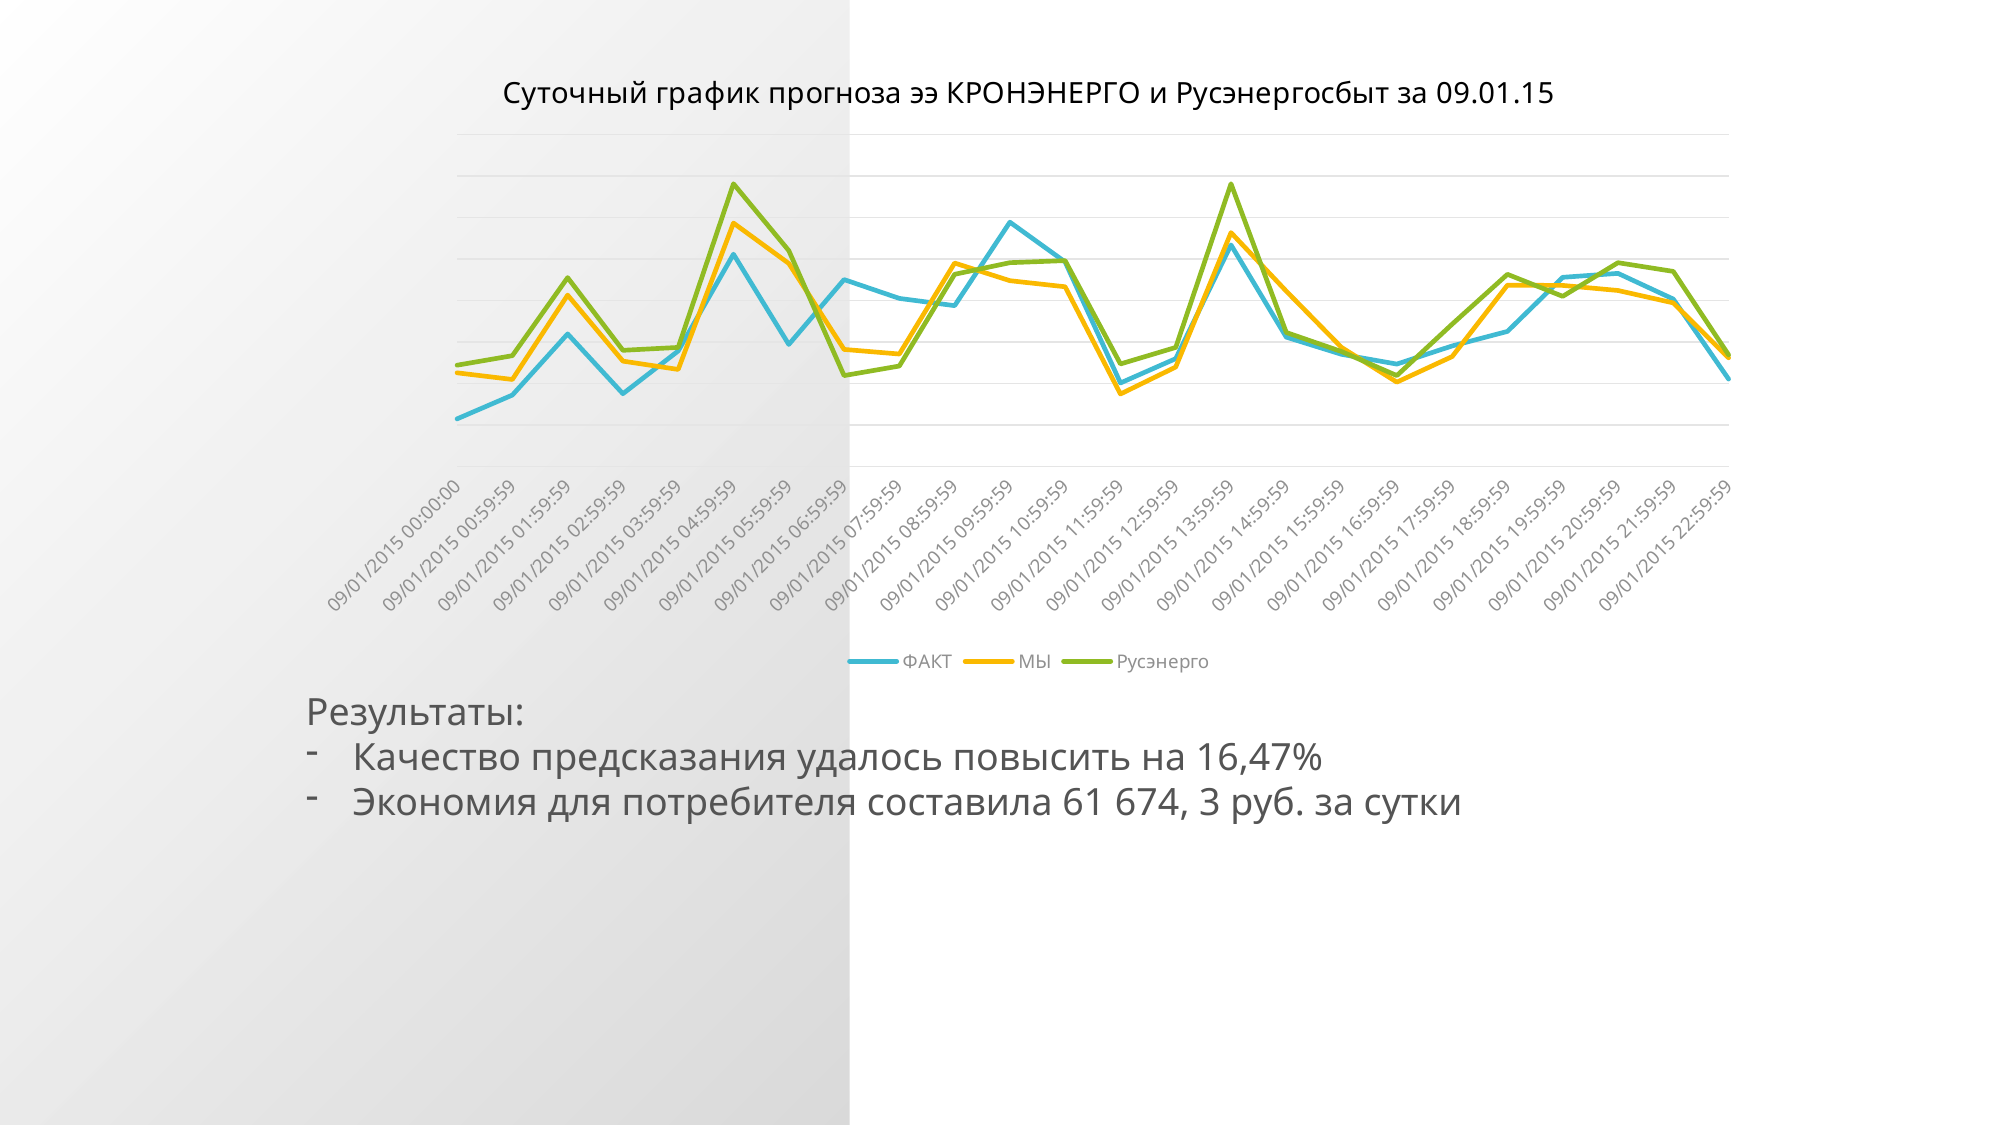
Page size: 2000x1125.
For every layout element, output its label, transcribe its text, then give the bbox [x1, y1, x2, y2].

chart [290, 42, 1768, 681]
text_box Результаты: Качество предсказания удалось повысить на 16,47% Экономия для потребителя составила 61 674, 3 руб. за сутки [291, 687, 1768, 831]
